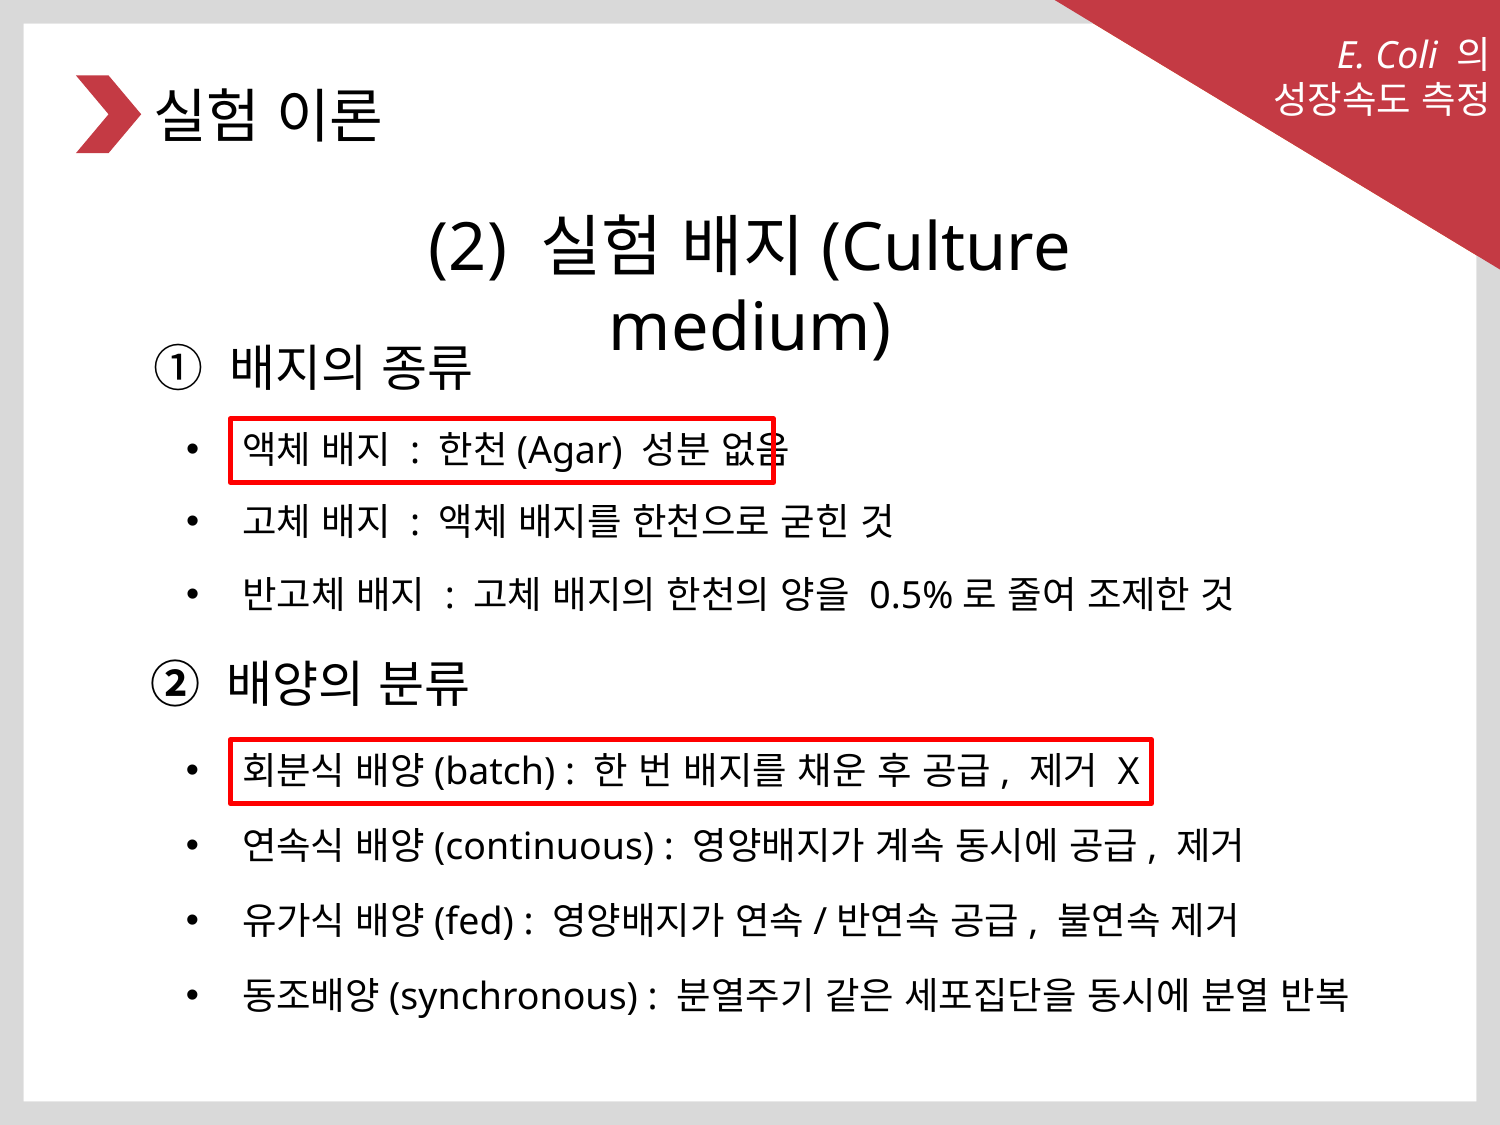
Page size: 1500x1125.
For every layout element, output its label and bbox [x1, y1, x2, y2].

text_box [0, 0, 1500, 1125]
